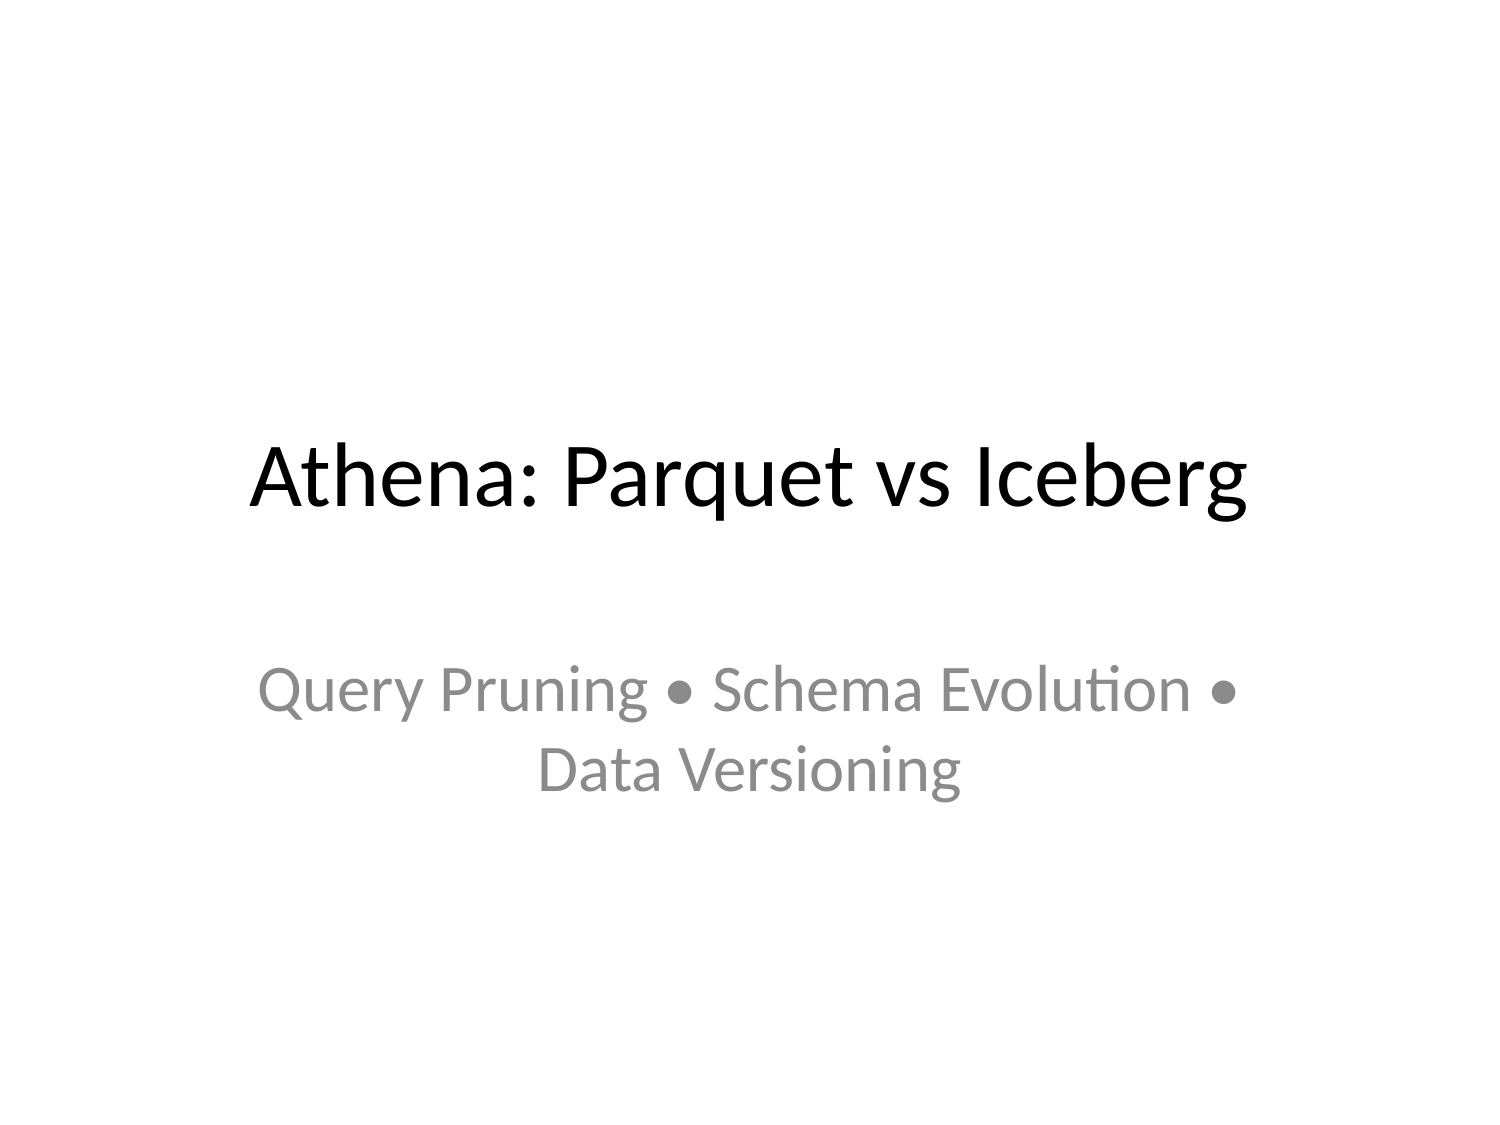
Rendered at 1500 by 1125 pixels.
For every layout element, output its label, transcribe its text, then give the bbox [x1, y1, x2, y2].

title Athena: Parquet vs Iceberg [112, 349, 1388, 591]
subtitle Query Pruning • Schema Evolution • Data Versioning [225, 637, 1275, 925]
